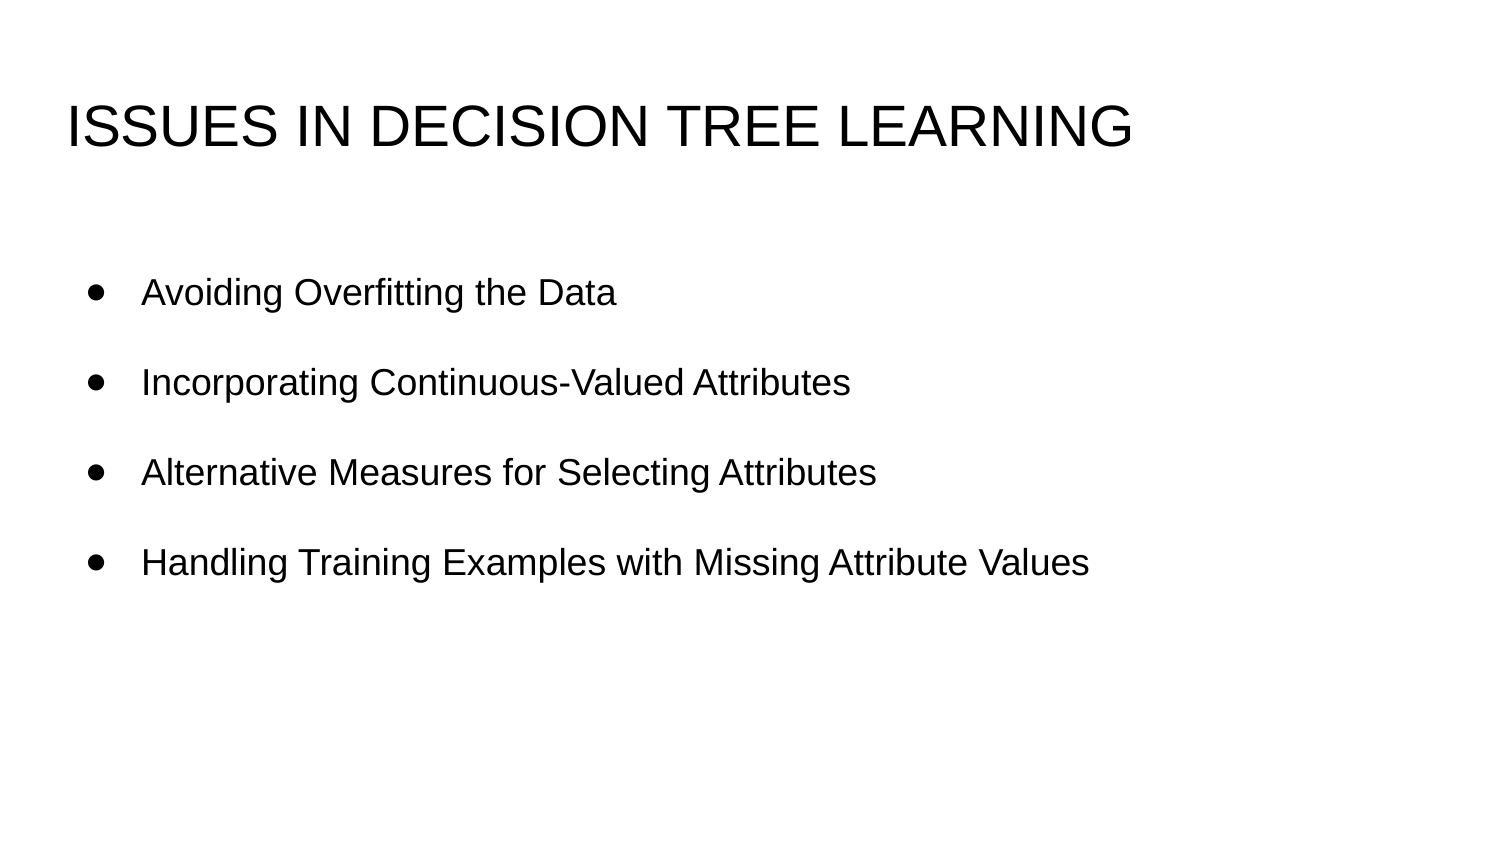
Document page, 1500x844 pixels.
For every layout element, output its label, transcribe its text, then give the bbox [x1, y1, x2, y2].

list Avoiding Overfitting the Data Incorporating Continuous-Valued Attributes Alternative Measures for Selecting Attributes Handling Training Examples with Missing Attribute Values [51, 208, 1449, 769]
title ISSUES IN DECISION TREE LEARNING [51, 72, 1449, 167]
